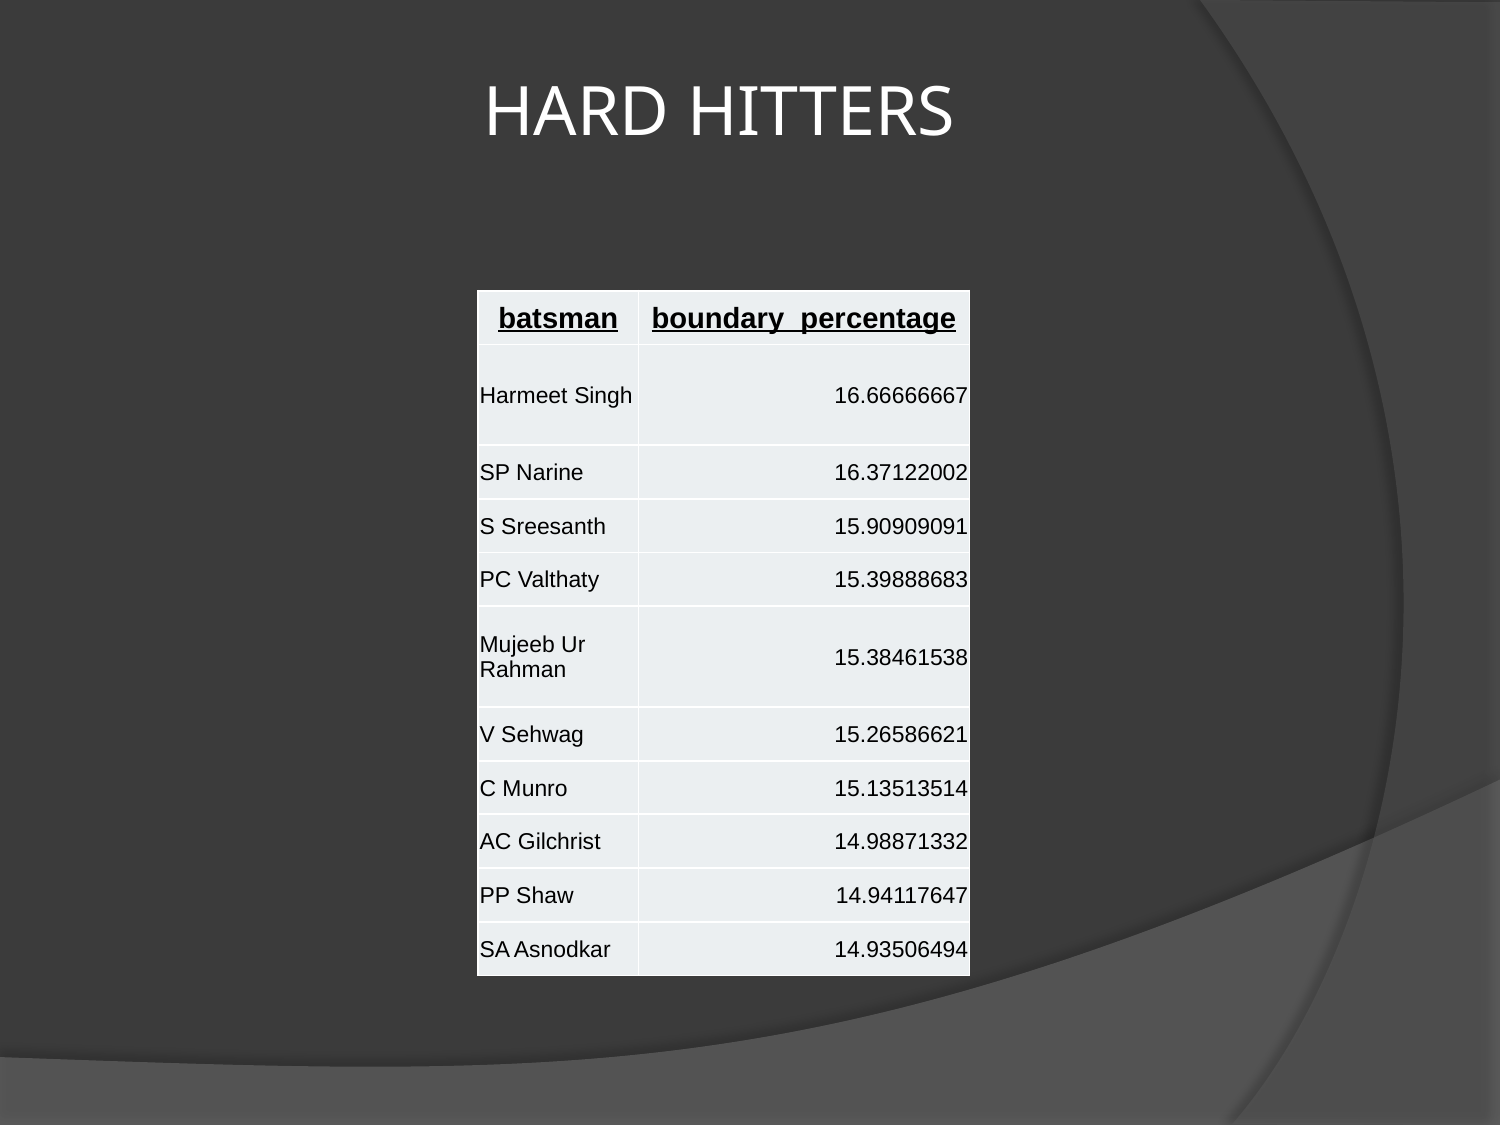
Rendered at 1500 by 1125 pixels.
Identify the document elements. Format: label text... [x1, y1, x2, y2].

table_cell 15.38461538 [639, 607, 969, 706]
table_cell PC Valthaty [479, 553, 638, 605]
table_cell 14.94117647 [639, 869, 969, 921]
table_cell 15.26586621 [639, 708, 969, 760]
table_cell AC Gilchrist [479, 815, 638, 867]
table_cell V Sehwag [479, 708, 638, 760]
table_cell 15.39888683 [639, 553, 969, 605]
table_cell 15.13513514 [639, 762, 969, 813]
table_header batsman [479, 292, 638, 344]
table_cell C Munro [479, 762, 638, 813]
table_cell S Sreesanth [479, 500, 638, 552]
table_cell 14.93506494 [639, 923, 969, 975]
table_header boundary_percentage [639, 292, 969, 344]
table_cell 16.66666667 [639, 345, 969, 444]
table_cell Harmeet Singh [479, 345, 638, 444]
table_cell 16.37122002 [639, 446, 969, 498]
table_cell Mujeeb Ur Rahman [479, 607, 638, 706]
table_cell 15.90909091 [639, 500, 969, 552]
table_cell PP Shaw [479, 869, 638, 921]
table_cell 14.98871332 [639, 815, 969, 867]
table_cell SP Narine [479, 446, 638, 498]
table_cell SA Asnodkar [479, 923, 638, 975]
title HARD HITTERS [171, 54, 1268, 163]
